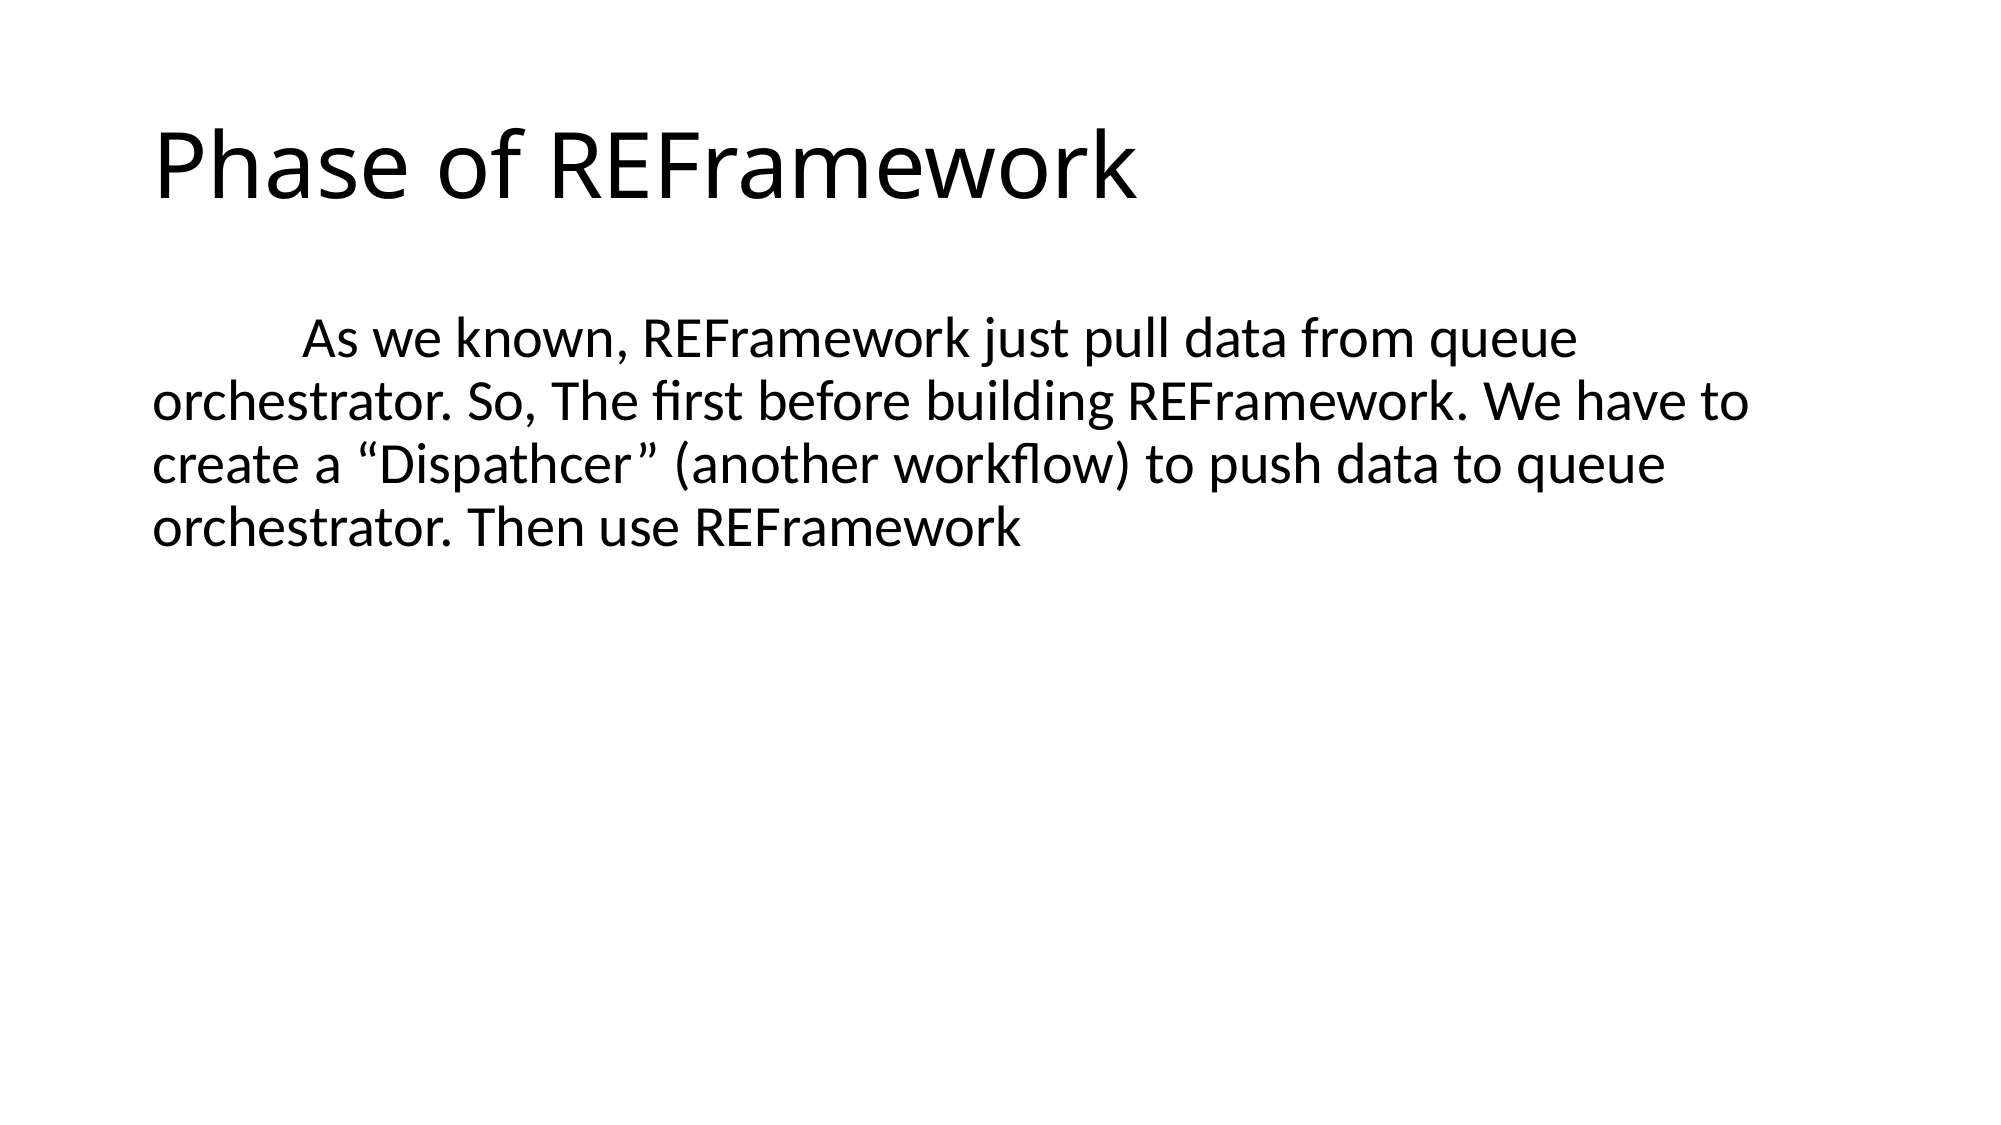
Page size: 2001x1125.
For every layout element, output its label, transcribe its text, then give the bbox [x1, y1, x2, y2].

list As we known, REFramework just pull data from queue orchestrator. So, The first before building REFramework. We have to create a “Dispathcer” (another workflow) to push data to queue orchestrator. Then use REFramework [137, 299, 1863, 1014]
title Phase of REFramework [137, 59, 1863, 278]
